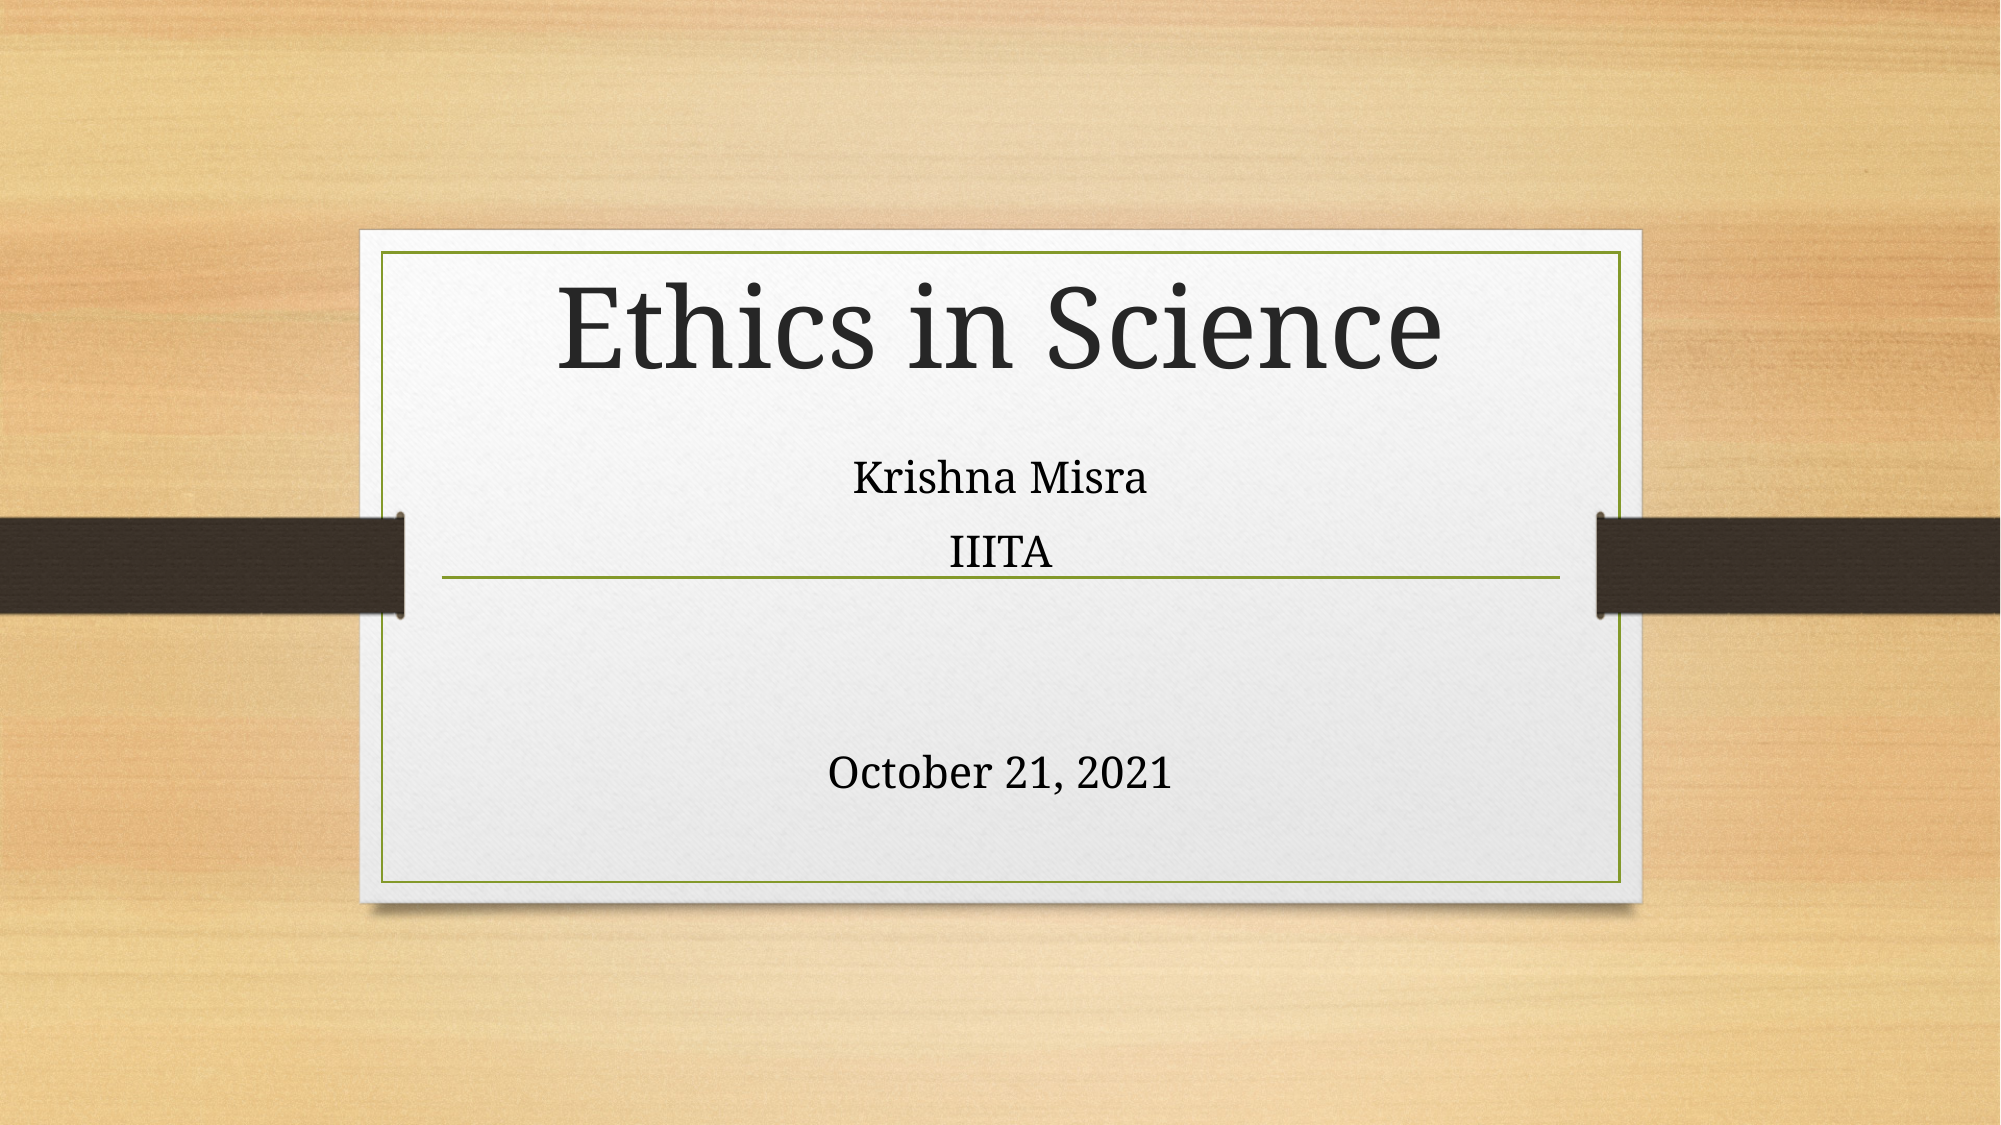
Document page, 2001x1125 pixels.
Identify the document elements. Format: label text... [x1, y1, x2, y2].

title Ethics in Science [441, 306, 1560, 368]
subtitle Krishna Misra IIITA October 21, 2021 [441, 368, 1560, 817]
picture [0, 0, 2001, 1125]
